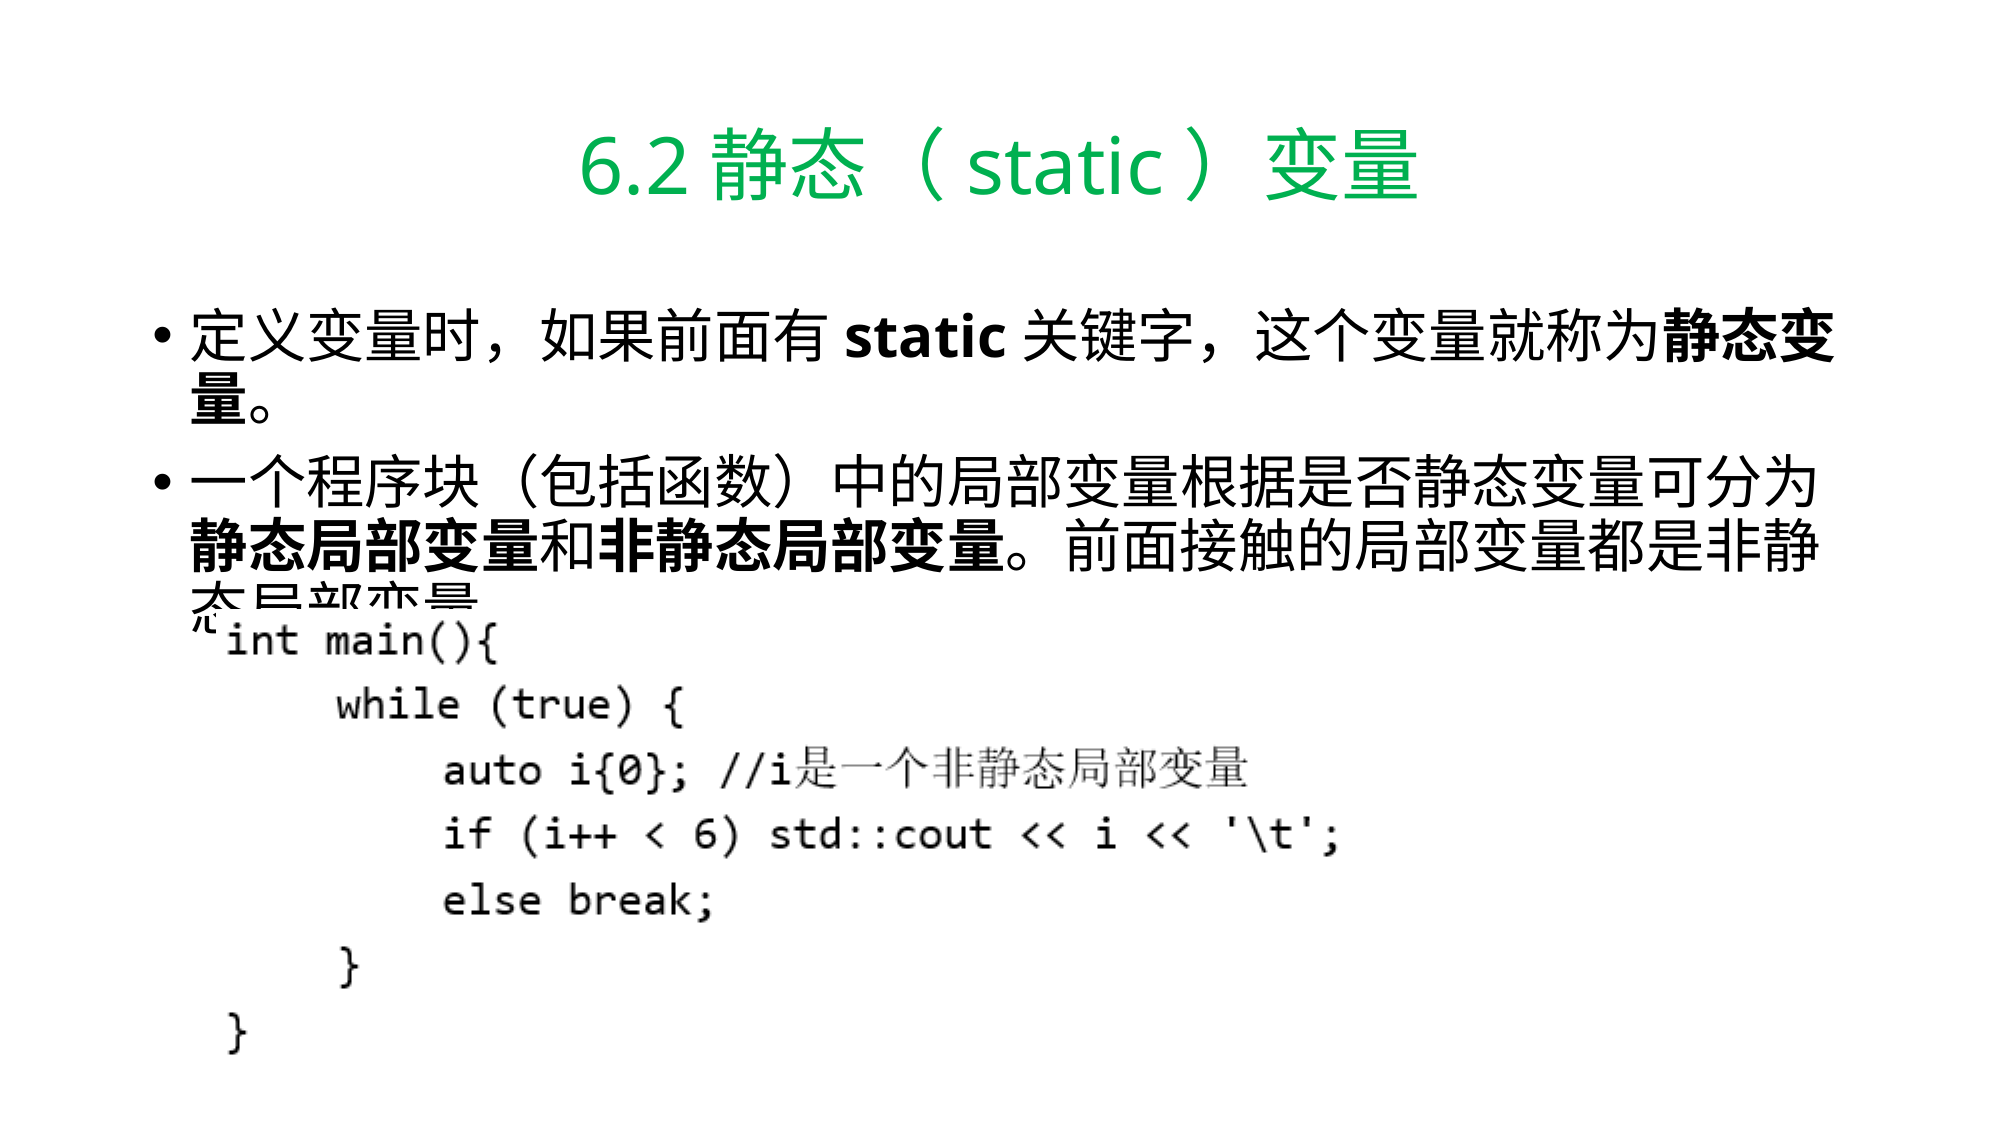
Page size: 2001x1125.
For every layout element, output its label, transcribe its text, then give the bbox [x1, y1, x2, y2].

title 6.2静态（static）变量 [137, 59, 1863, 278]
list 定义变量时，如果前面有static关键字，这个变量就称为静态变量。 一个程序块（包括函数）中的局部变量根据是否静态变量可分为静态局部变量和非静态局部变量。前面接触的局部变量都是非静态局部变量。 [137, 299, 1863, 1014]
picture [216, 609, 1372, 1057]
